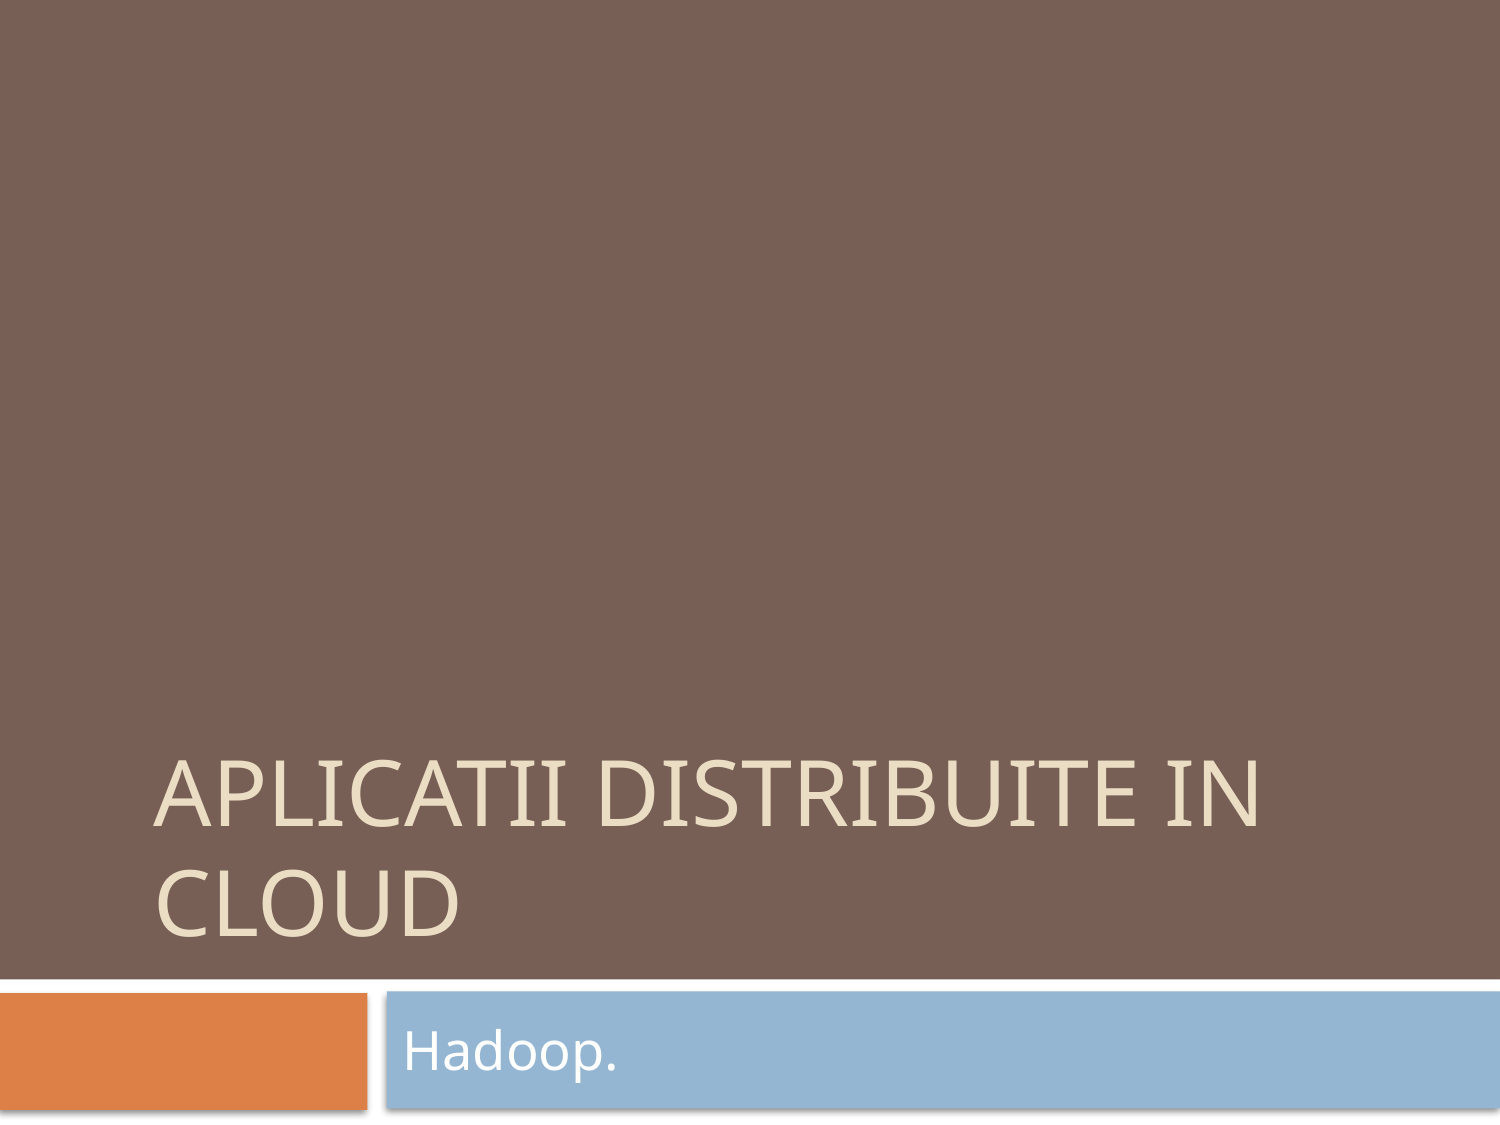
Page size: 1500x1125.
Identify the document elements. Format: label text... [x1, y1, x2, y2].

title Aplicatii distribuite in cloud [138, 662, 1450, 963]
subtitle Hadoop. [387, 992, 1488, 1105]
